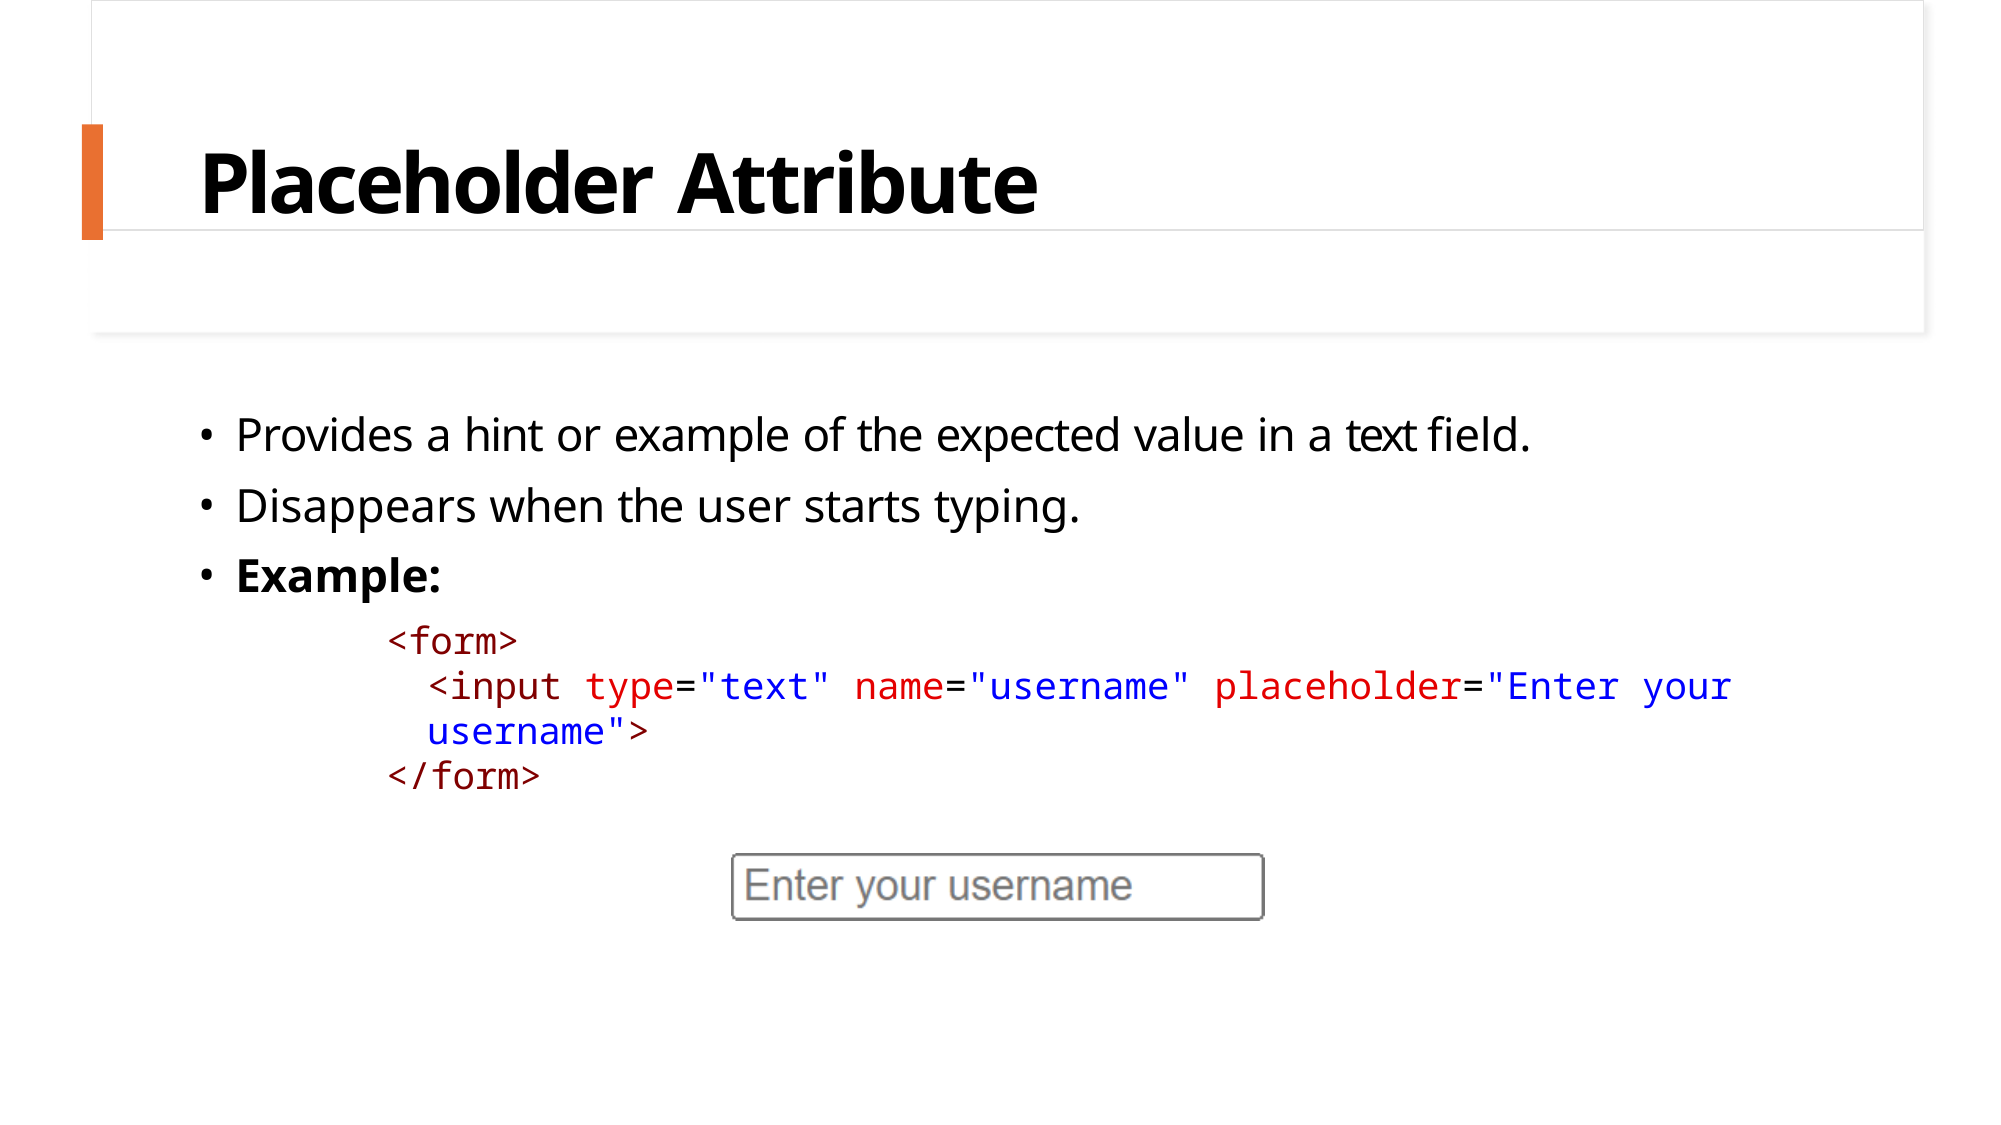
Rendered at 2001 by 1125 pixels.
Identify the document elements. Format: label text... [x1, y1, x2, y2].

text_box [81, 124, 103, 240]
text_box Provides a hint or example of the expected value in a text field. Disappears when the user starts typing. Example: <form> <input type="text" name="username" placeholder="Enter your username"> </form> [195, 388, 1849, 798]
picture [87, 0, 1936, 343]
picture [730, 853, 1265, 921]
picture [87, 0, 91, 124]
title Placeholder Attribute [91, 0, 1924, 230]
